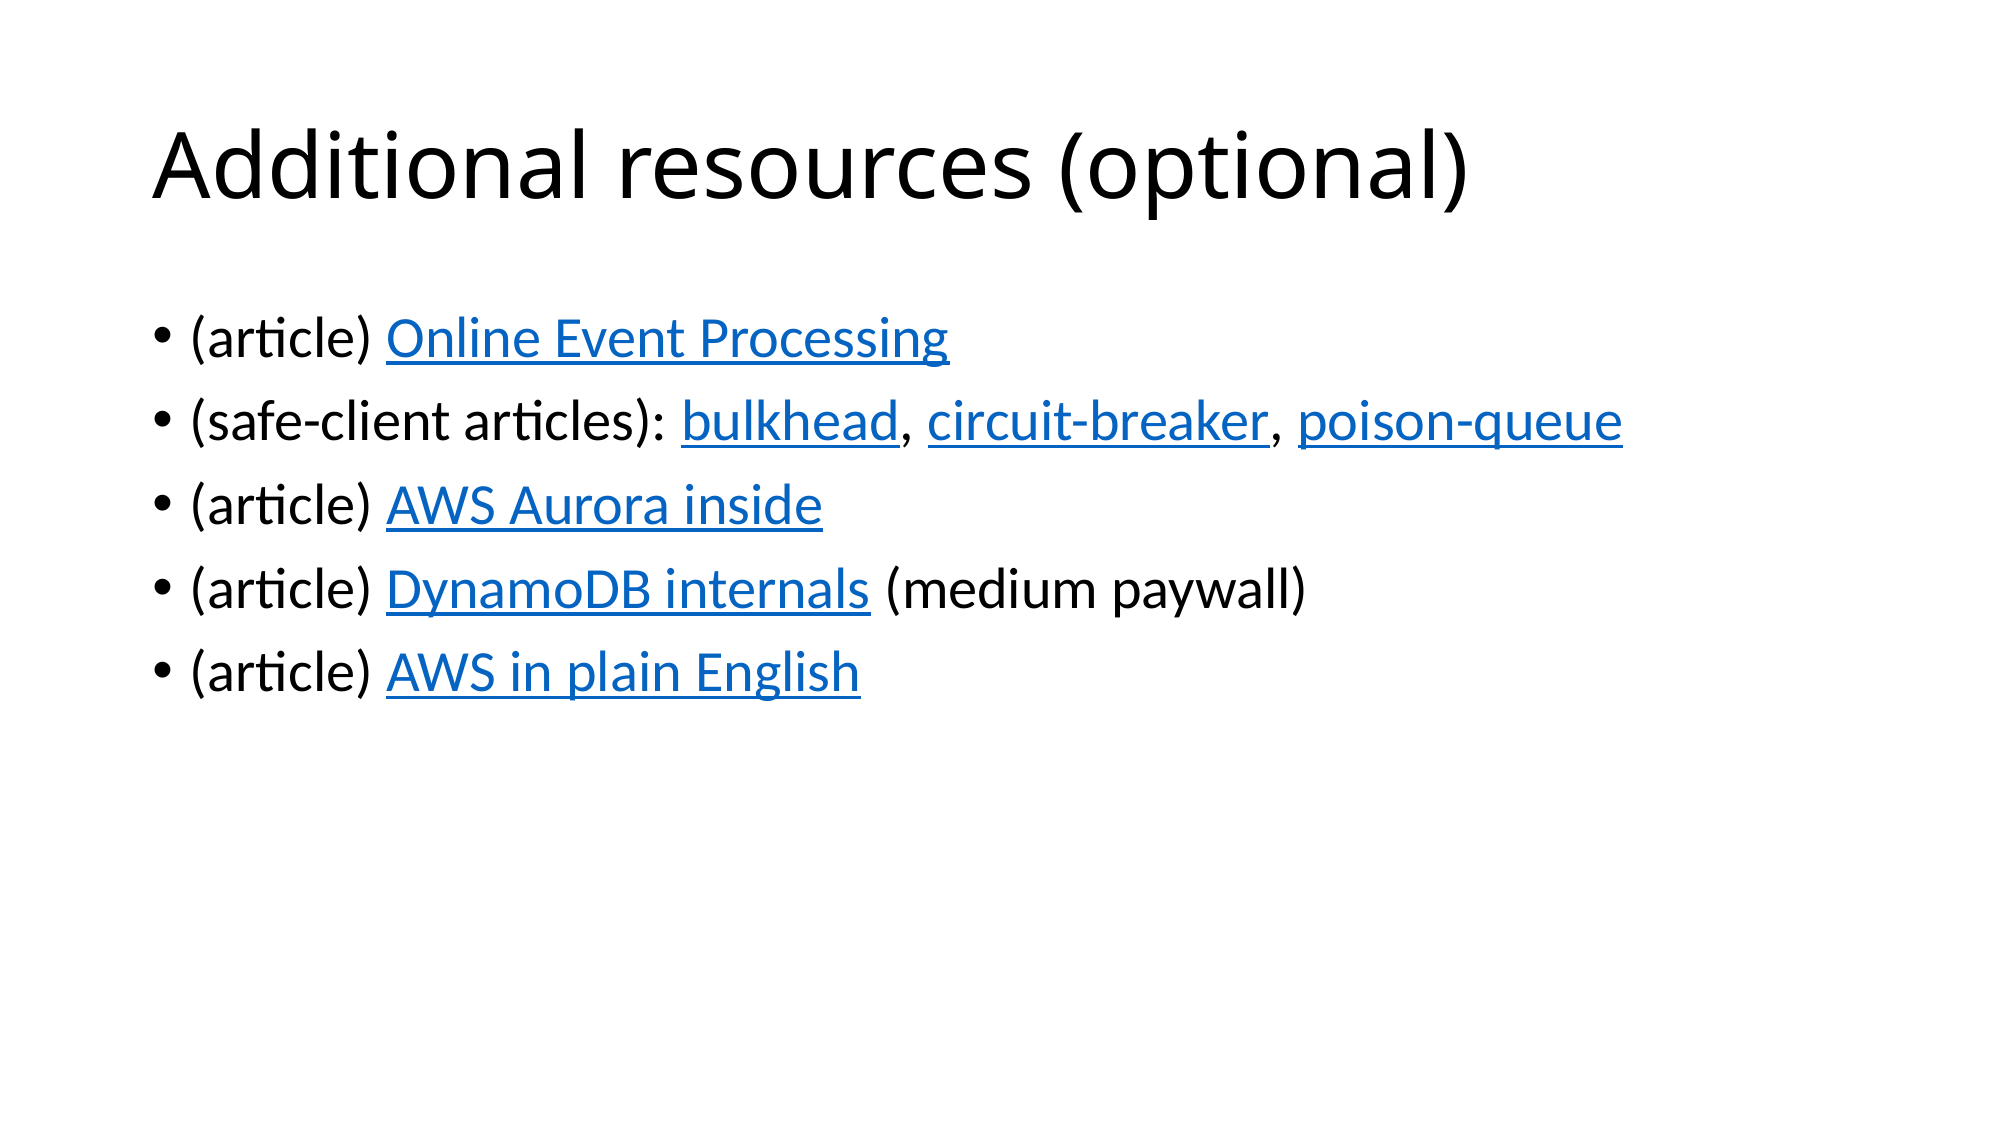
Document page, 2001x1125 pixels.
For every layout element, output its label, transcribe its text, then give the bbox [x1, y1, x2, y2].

list (article) Online Event Processing (safe-client articles): bulkhead, circuit-breaker, poison-queue (article) AWS Aurora inside (article) DynamoDB internals (medium paywall) (article) AWS in plain English [137, 299, 1863, 1014]
title Additional resources (optional) [137, 59, 1863, 278]
